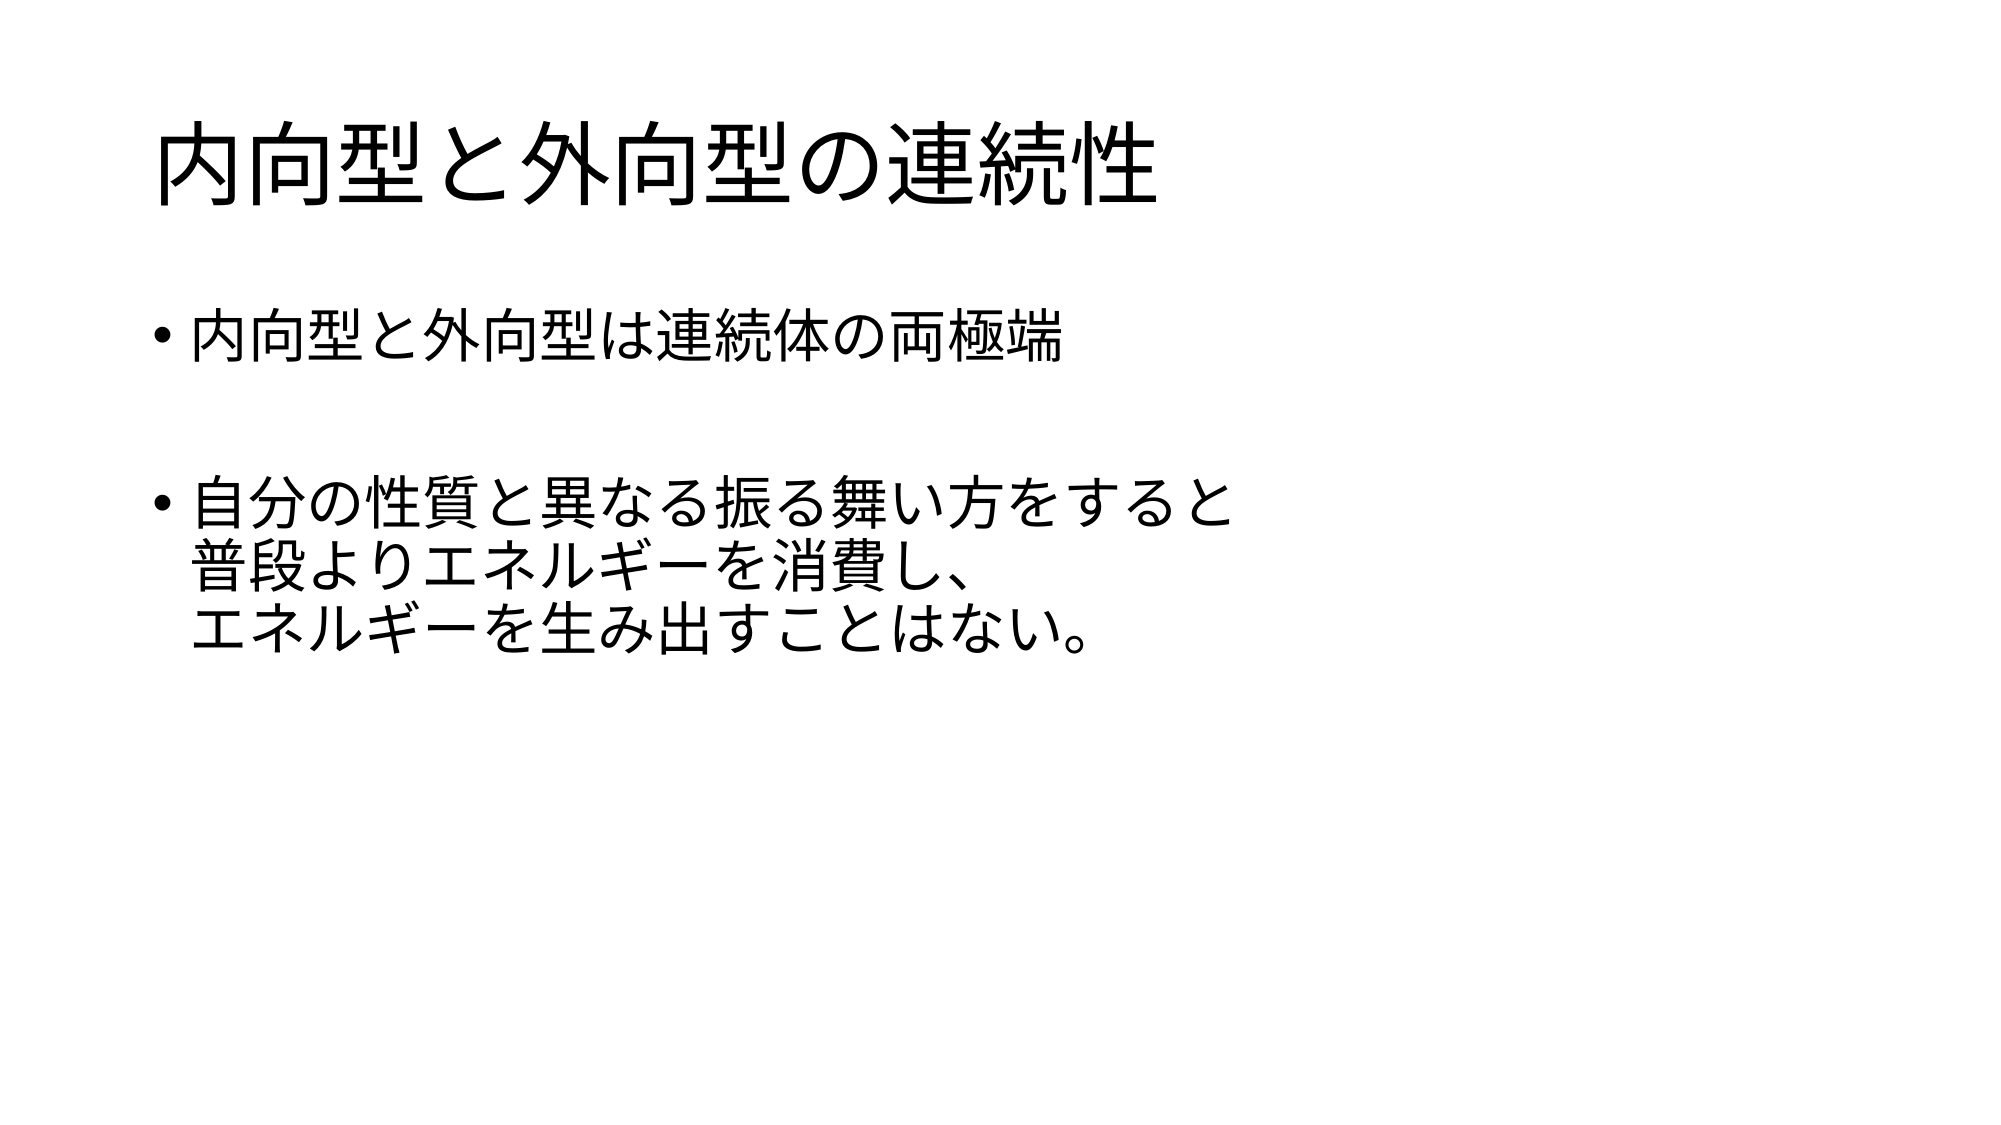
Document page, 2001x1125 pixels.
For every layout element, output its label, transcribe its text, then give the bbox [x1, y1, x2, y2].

title 内向型と外向型の連続性 [137, 59, 1863, 278]
list 内向型と外向型は連続体の両極端 自分の性質と異なる振る舞い方をすると 普段よりエネルギーを消費し、 エネルギーを生み出すことはない。 [137, 299, 1863, 1014]
